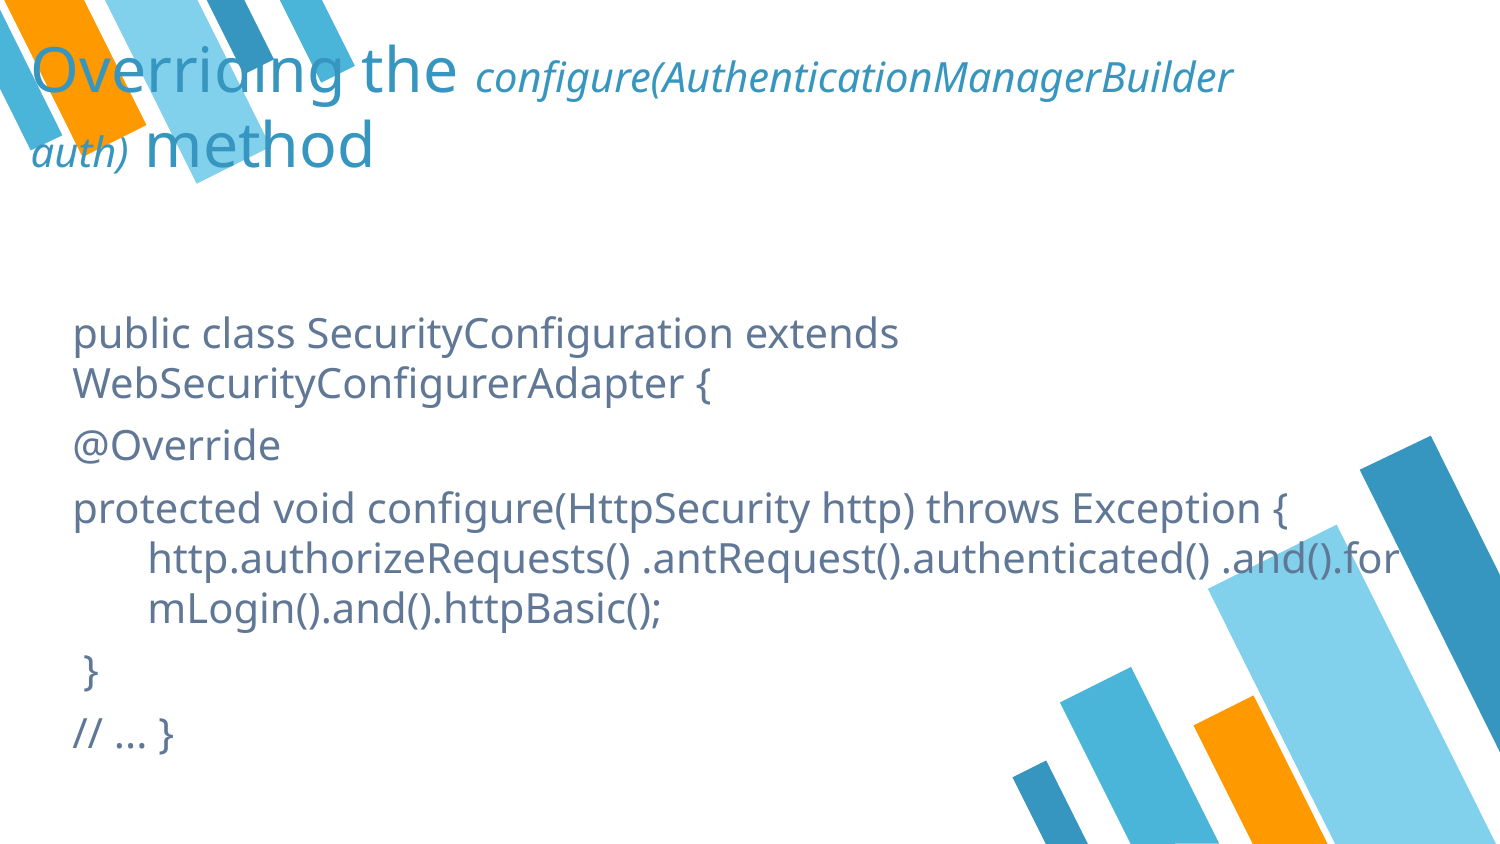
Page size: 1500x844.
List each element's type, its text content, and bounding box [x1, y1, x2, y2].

title Overriding the configure(AuthenticationManagerBuilder auth) method [15, 18, 1500, 196]
list public class SecurityConfiguration extends WebSecurityConfigurerAdapter { @Override protected void configure(HttpSecurity http) throws Exception { http.authorizeRequests() .antRequest().authenticated() .and().formLogin().and().httpBasic(); } // ... } [40, 291, 1445, 844]
